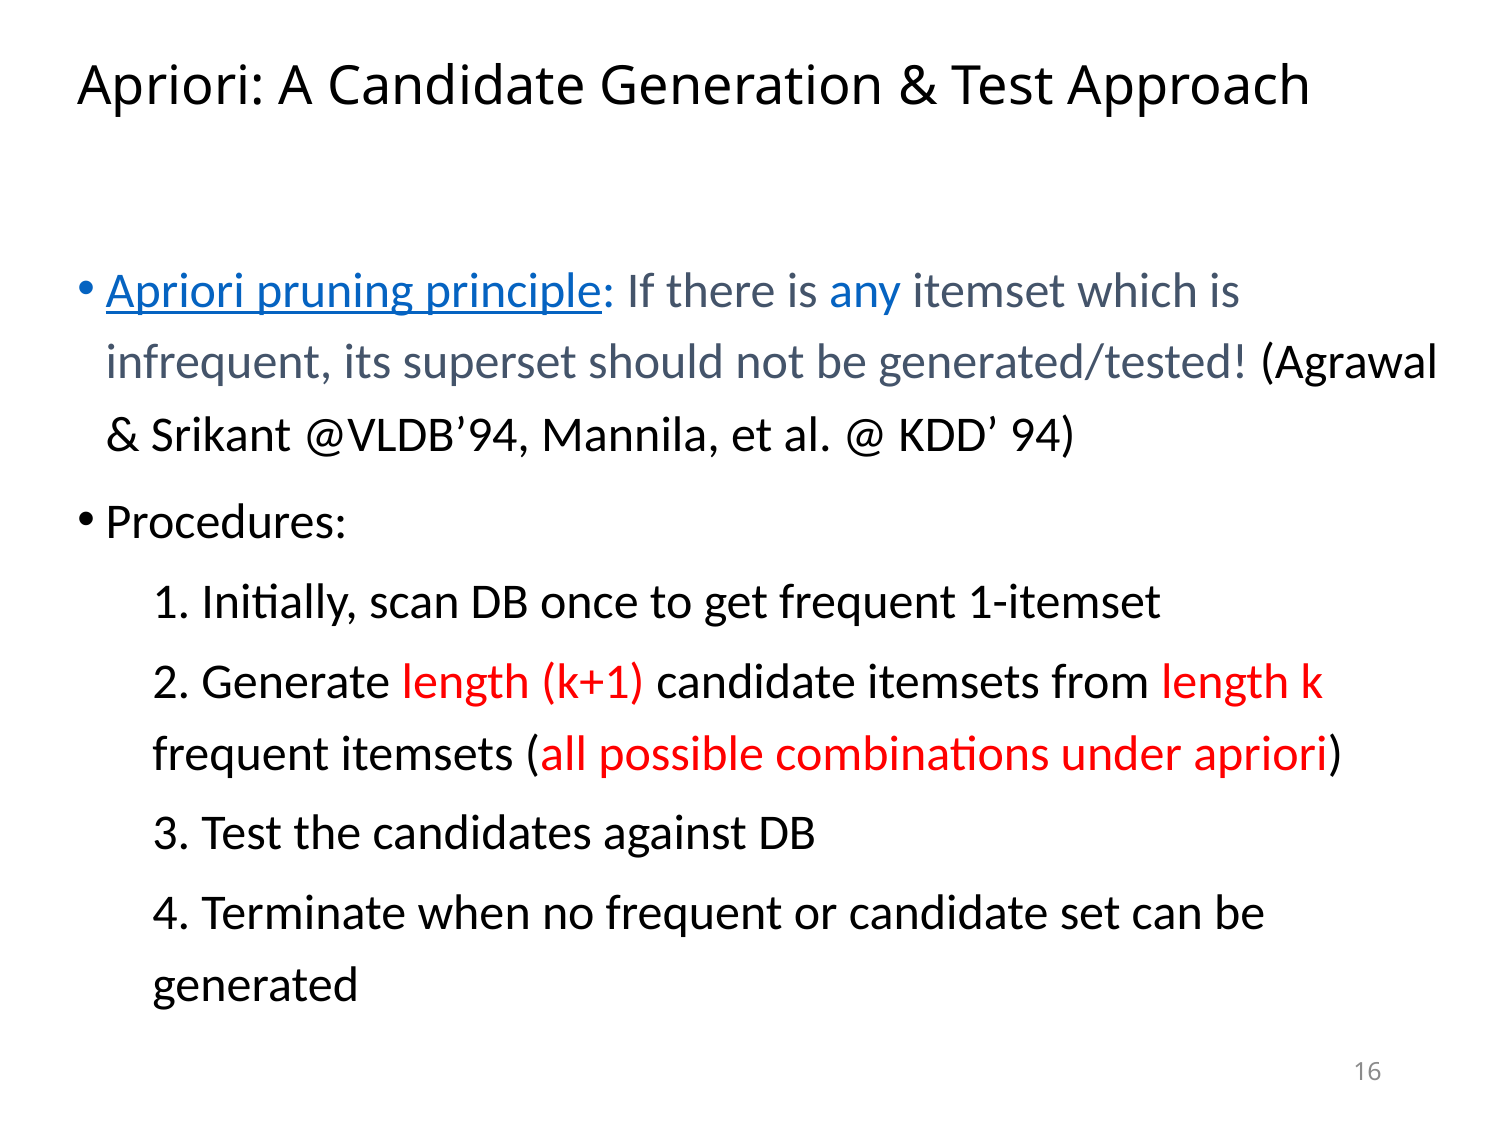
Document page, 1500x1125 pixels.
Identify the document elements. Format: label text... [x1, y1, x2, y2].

title Apriori: A Candidate Generation & Test Approach [62, 24, 1400, 150]
slide_number 16 [1059, 1042, 1397, 1103]
list Apriori pruning principle: If there is any itemset which is infrequent, its superset should not be generated/tested! (Agrawal & Srikant @VLDB’94, Mannila, et al. @ KDD’ 94) Procedures: 1. Initially, scan DB once to get frequent 1-itemset 2. Generate length (k+1) candidate itemsets from length k frequent itemsets (all possible combinations under apriori) 3. Test the candidates against DB 4. Terminate when no frequent or candidate set can be generated [62, 237, 1475, 1088]
